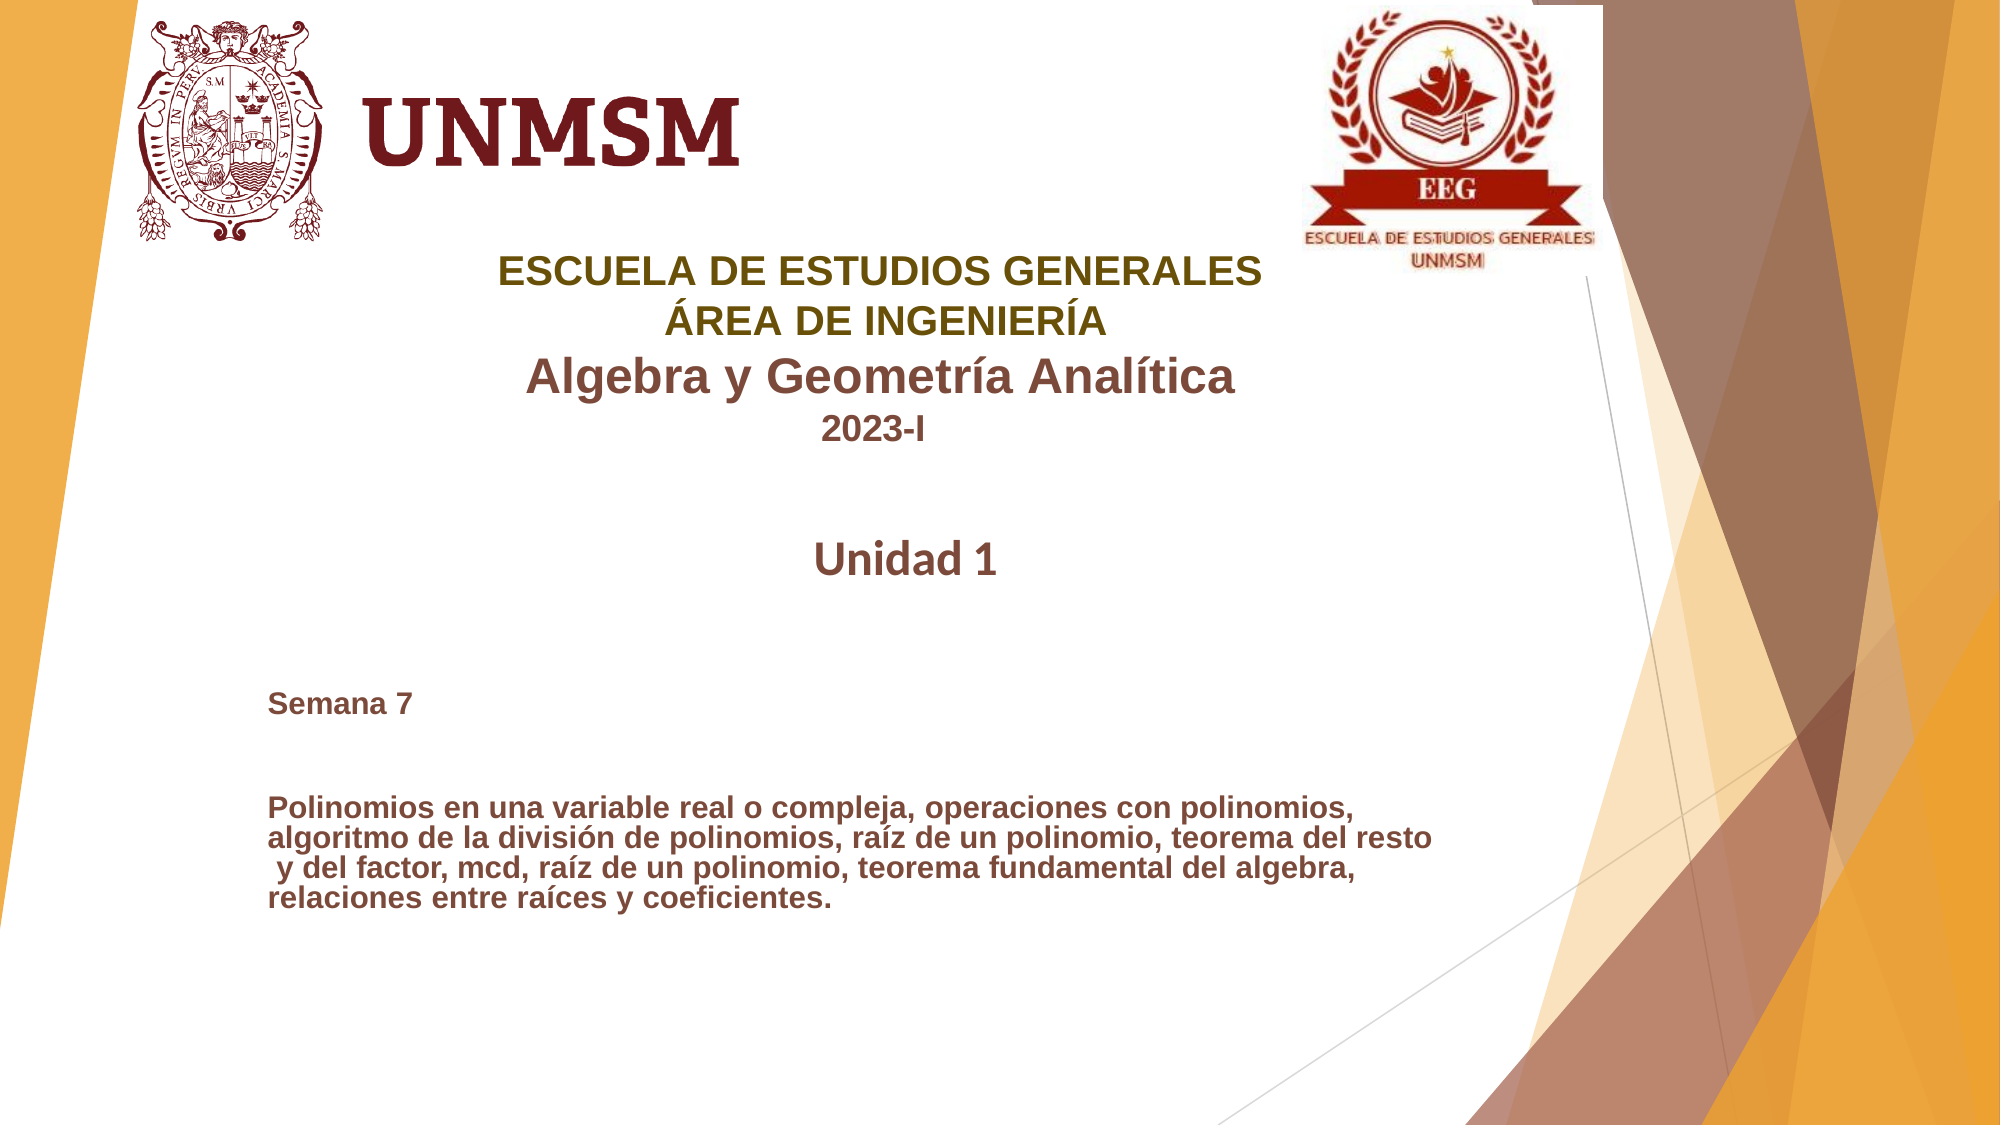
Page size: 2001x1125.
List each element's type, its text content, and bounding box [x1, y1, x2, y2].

title ESCUELA DE ESTUDIOS GENERALES ÁREA DE INGENIERÍA Algebra y Geometría Analítica [495, 241, 1211, 432]
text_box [1216, 0, 2000, 1125]
text_box 2023-I Unidad 1 [811, 401, 1003, 585]
text_box Semana 7 Polinomios en una variable real o compleja, operaciones con polinomios, algoritmo de la división de polinomios, raíz de un polinomio, teorema del resto y del factor, mcd, raíz de un polinomio, teorema fundamental del algebra, relaciones entre raíces y coeficientes. [265, 681, 1211, 915]
text_box [0, 0, 139, 930]
picture [115, 10, 1038, 256]
picture [1301, 4, 1603, 276]
